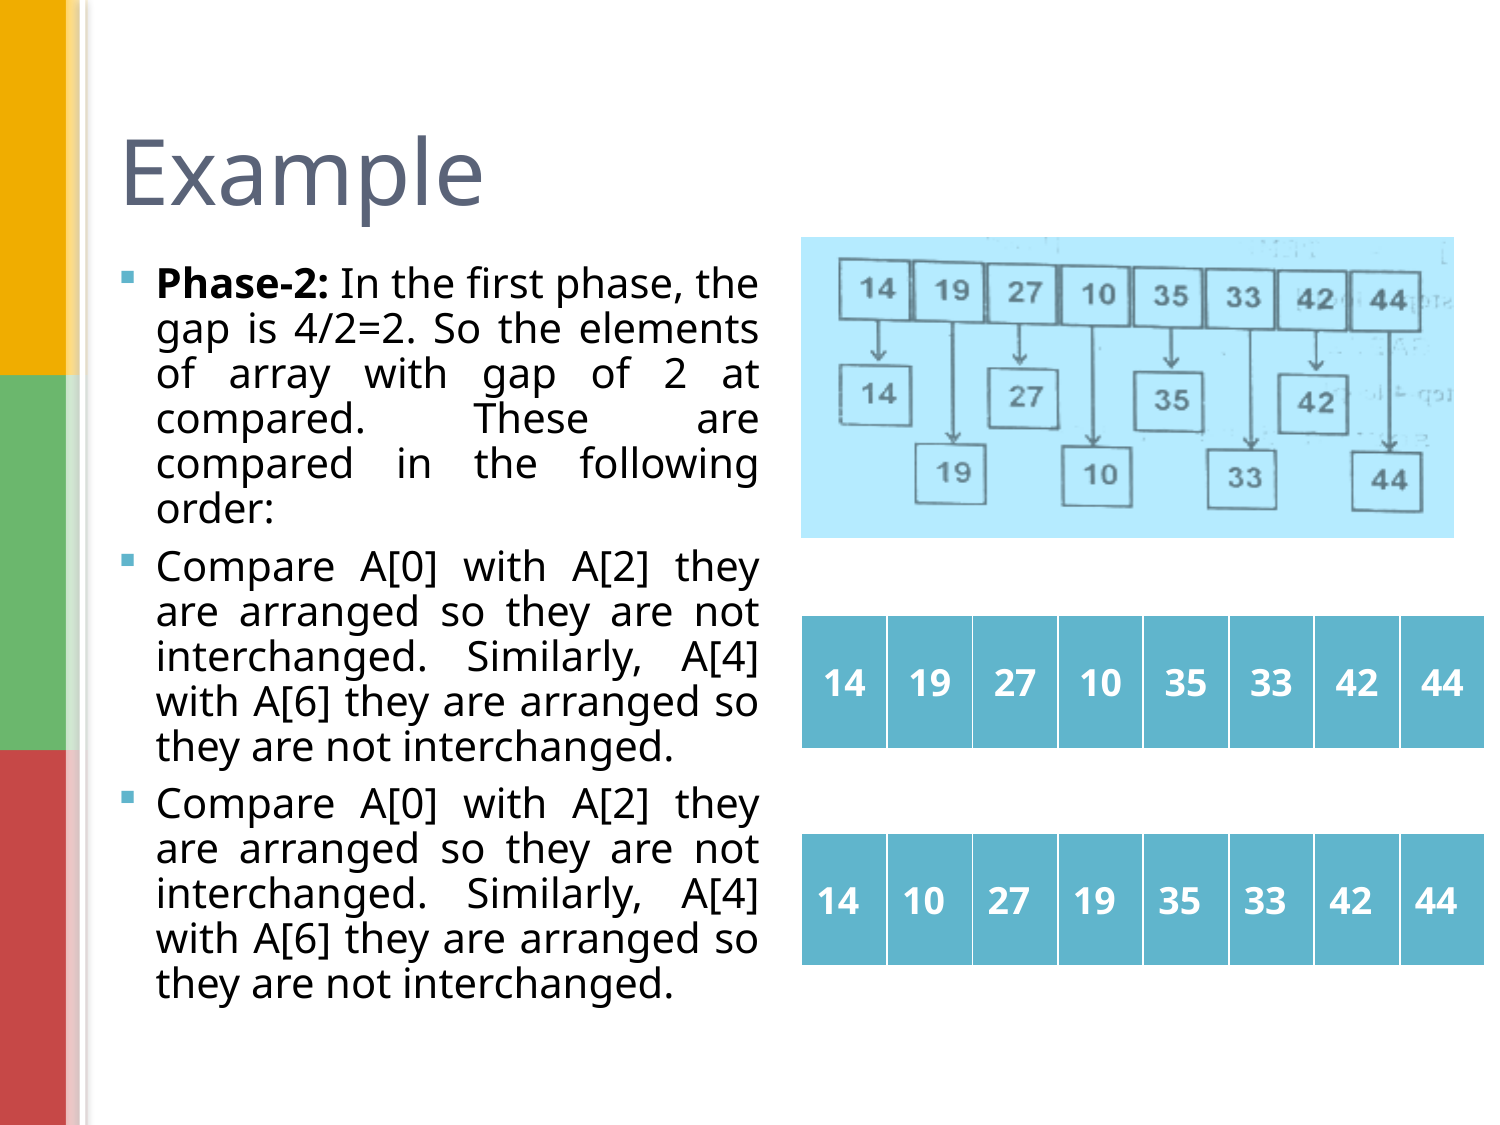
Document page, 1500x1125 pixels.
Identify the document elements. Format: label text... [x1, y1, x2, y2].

table_header 10 [1059, 616, 1142, 748]
table_header 44 [1401, 834, 1484, 965]
picture [800, 236, 1455, 539]
table_header 19 [888, 616, 972, 748]
table_header 33 [1230, 616, 1313, 748]
table_header 42 [1315, 834, 1399, 965]
table_header 14 [802, 616, 886, 748]
table_header 10 [888, 834, 972, 965]
title Example [103, 59, 1397, 278]
table_header 35 [1144, 616, 1228, 748]
table_header 42 [1315, 616, 1399, 748]
table_header 33 [1230, 834, 1313, 965]
table_header 35 [1144, 834, 1228, 965]
list Phase-2: In the first phase, the gap is 4/2=2. So the elements of array with gap of 2 at compared. These are compared in the following order: Compare A[0] with A[2] they are arranged so they are not interchanged. Similarly, A[4] with A[6] they are arranged so they are not interchanged. Compare A[0] with A[2] they are arranged so they are not interchanged. Similarly, A[4] with A[6] they are arranged so they are not interchanged. [103, 278, 775, 1110]
table_header 27 [973, 616, 1057, 748]
table_header 44 [1401, 616, 1484, 748]
table_header 27 [973, 834, 1057, 965]
table_header 14 [802, 834, 886, 965]
table_header 19 [1059, 834, 1142, 965]
